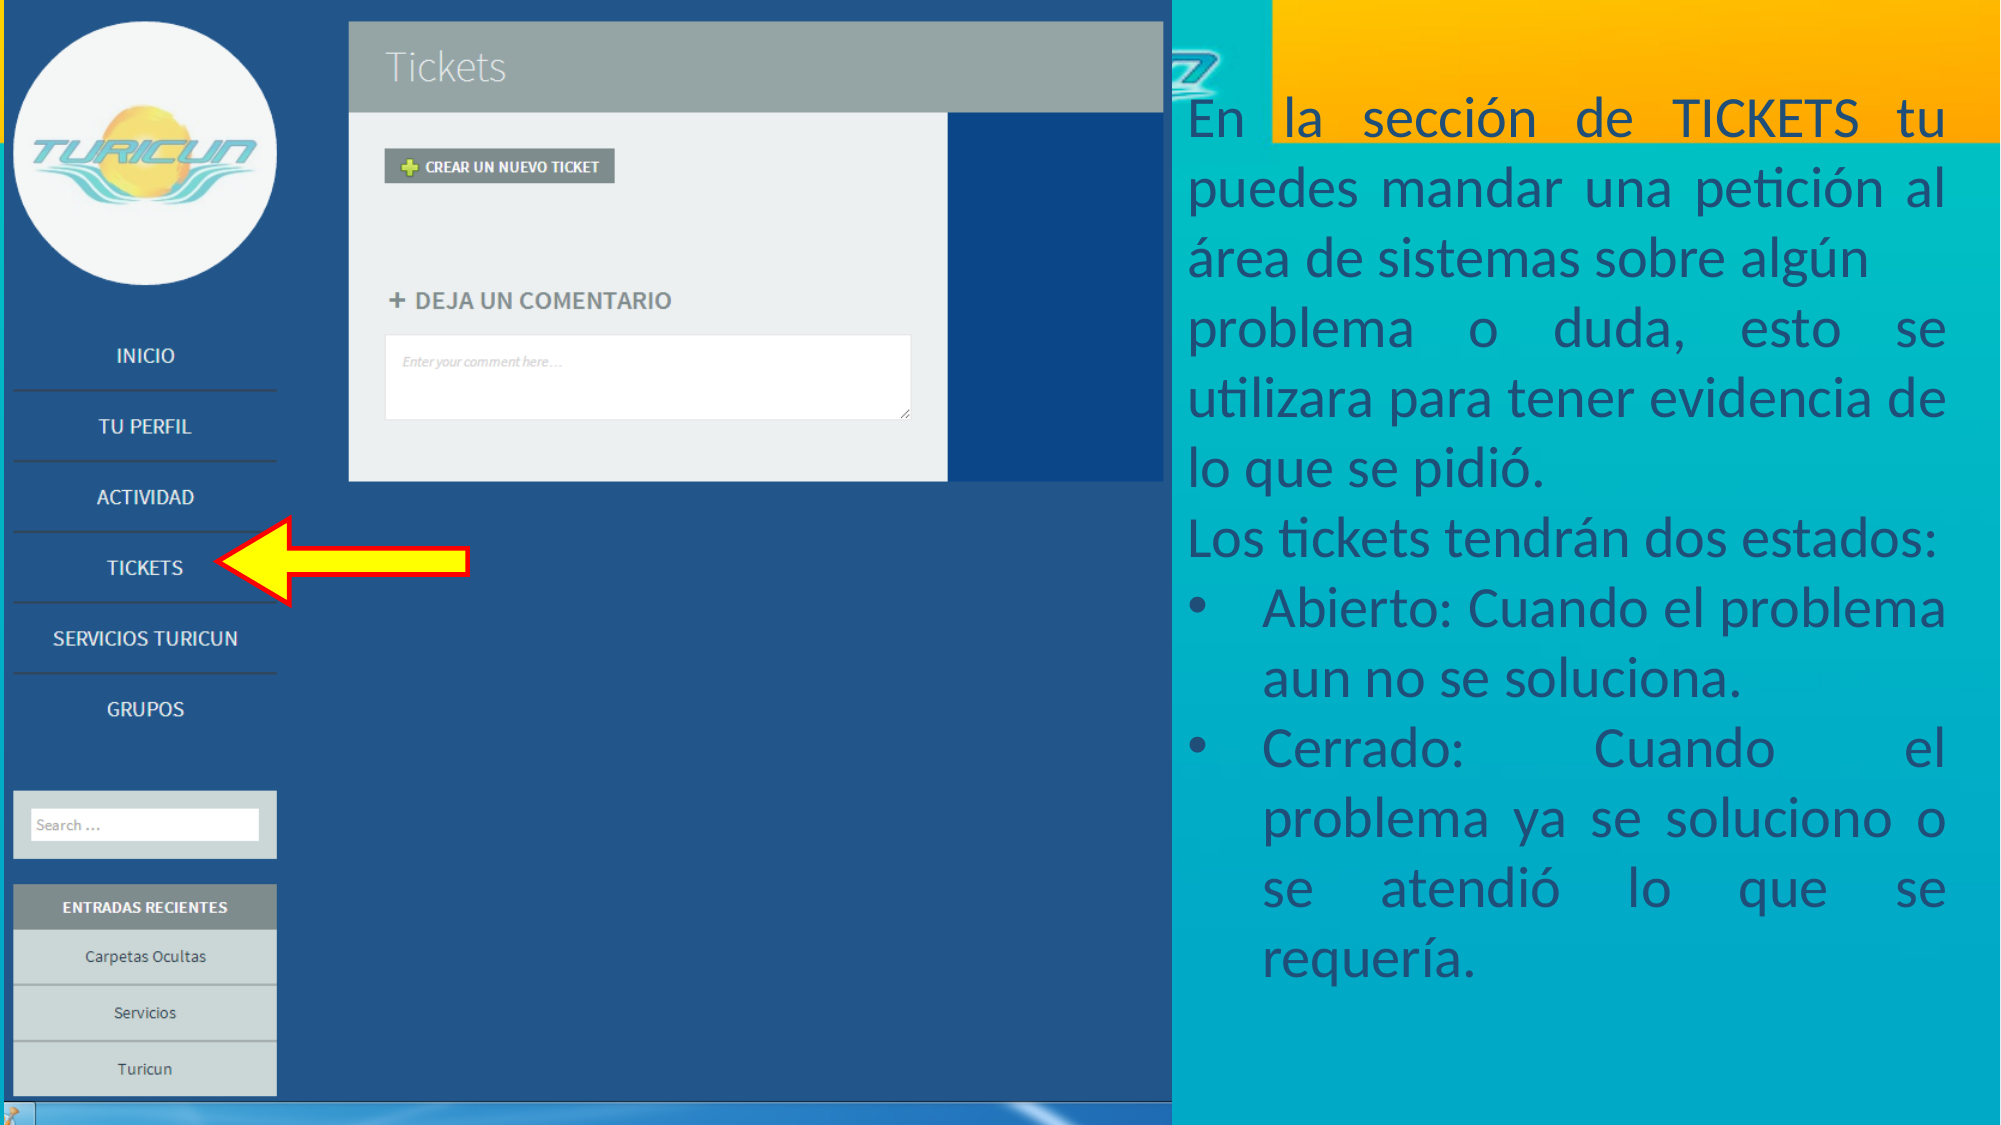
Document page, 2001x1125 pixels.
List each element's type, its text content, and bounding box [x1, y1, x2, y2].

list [3, 0, 1172, 1125]
text_box En la sección de TICKETS tu puedes mandar una petición al área de sistemas sobre algún problema o duda, esto se utilizara para tener evidencia de lo que se pidió. Los tickets tendrán dos estados: Abierto: Cuando el problema aun no se soluciona. Cerrado: Cuando el problema ya se soluciono o se atendió lo que se requería. [1172, 2, 1963, 997]
picture [1172, 0, 2001, 1125]
